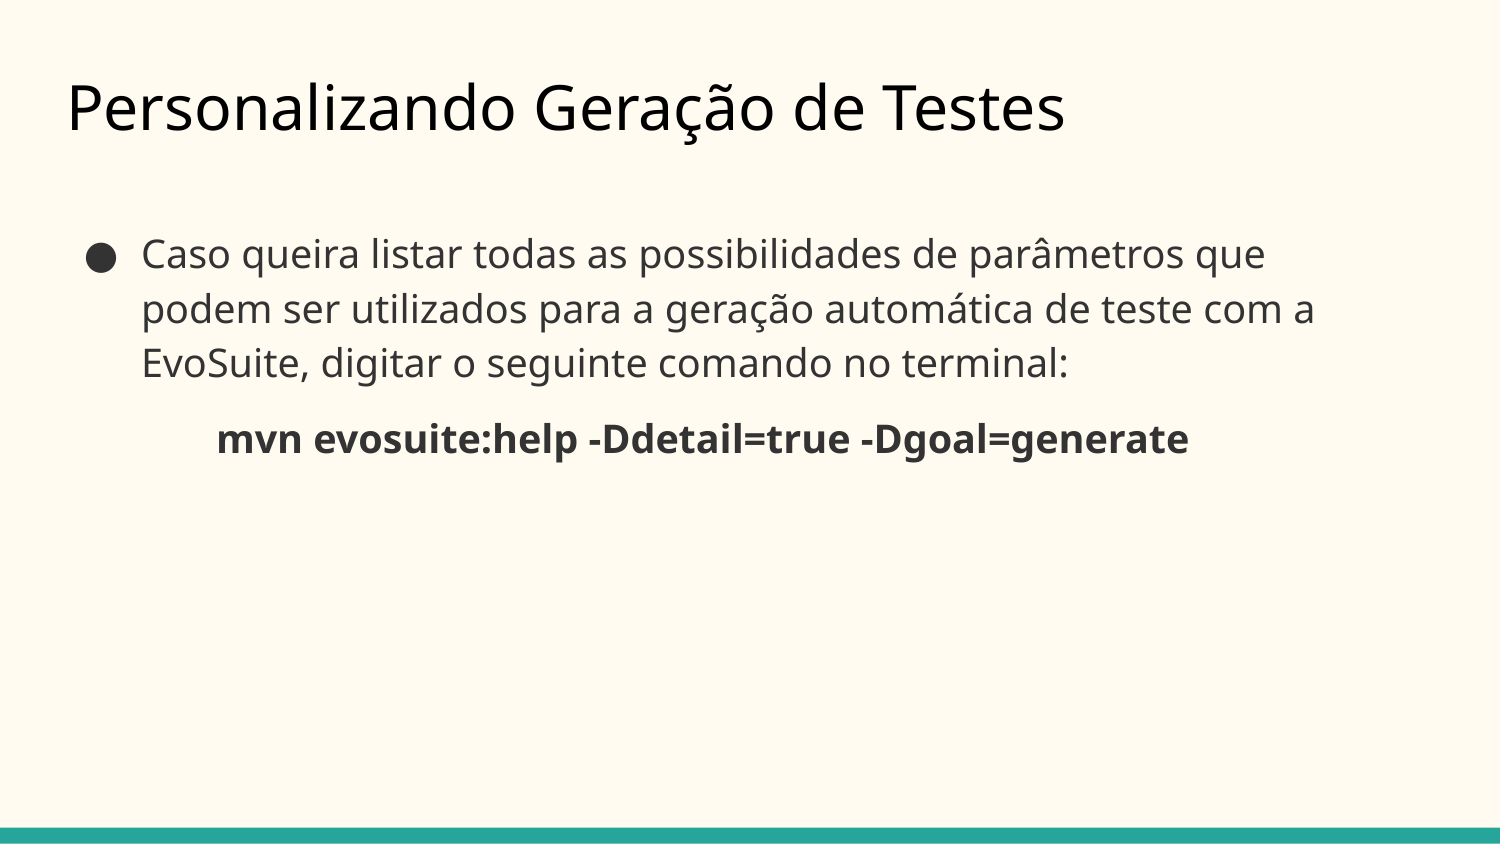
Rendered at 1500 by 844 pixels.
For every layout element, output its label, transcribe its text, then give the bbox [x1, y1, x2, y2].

title Personalizando Geração de Testes [51, 53, 1449, 154]
list Caso queira listar todas as possibilidades de parâmetros que podem ser utilizados para a geração automática de teste com a EvoSuite, digitar o seguinte comando no terminal: mvn evosuite:help -Ddetail=true -Dgoal=generate [51, 207, 1414, 796]
